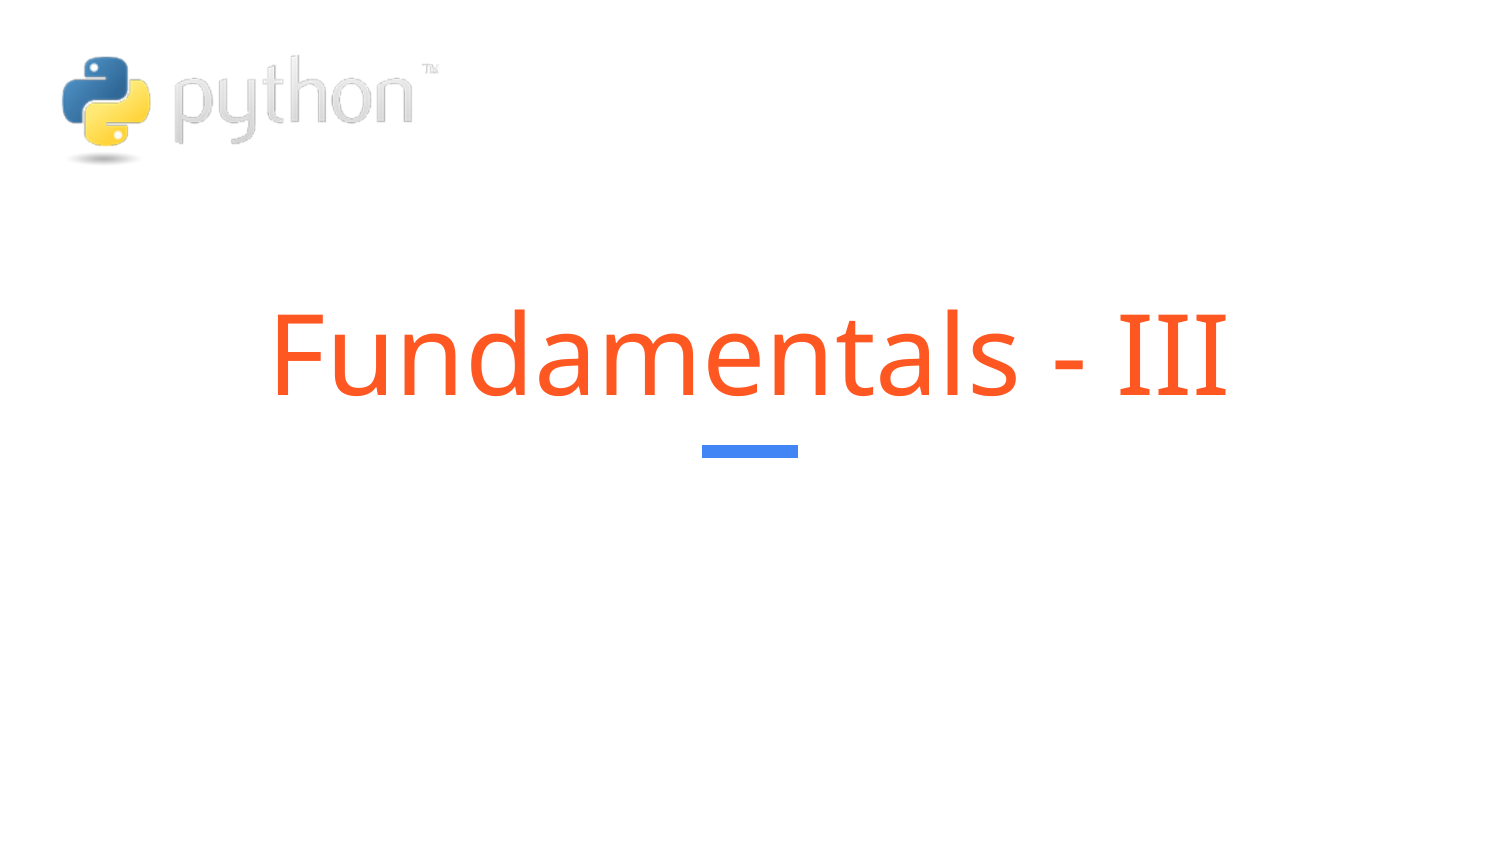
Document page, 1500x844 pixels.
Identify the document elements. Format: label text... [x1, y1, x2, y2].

picture [50, 40, 505, 170]
title Fundamentals - III [51, 278, 1449, 433]
